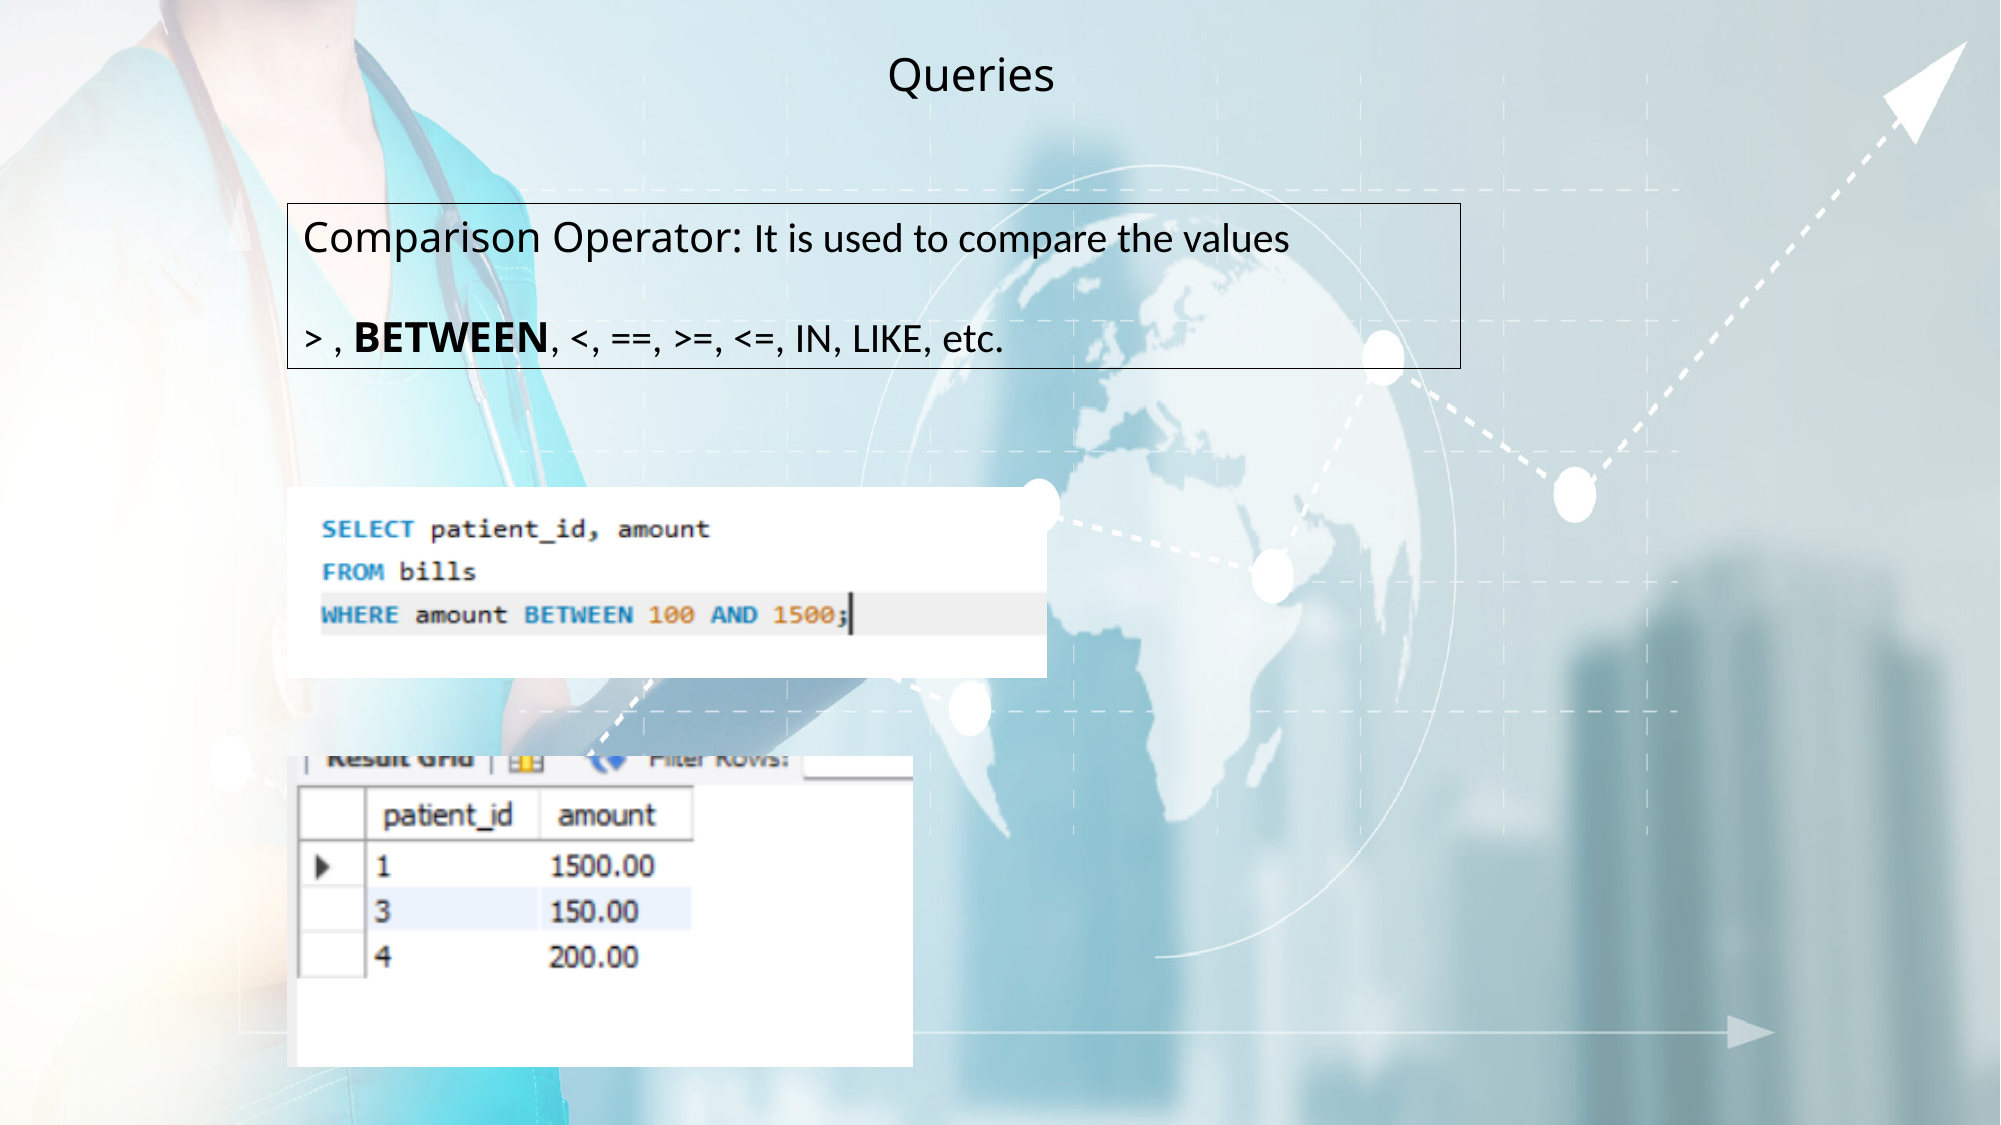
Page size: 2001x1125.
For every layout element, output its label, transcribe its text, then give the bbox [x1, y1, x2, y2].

picture [287, 487, 1047, 679]
text_box Comparison Operator: It is used to compare the values > , BETWEEN, <, ==, >=, <=, IN, LIKE, etc. [287, 203, 1461, 369]
picture [287, 756, 913, 1067]
text_box MATH FUNCTIONS: It is used to perform mathematical expressions on numerical data. ABS, CEILING, FLOOR, POWER, ROUND, SQRT. [0, 0, 2000, 1125]
text_box Queries [126, 38, 1816, 108]
